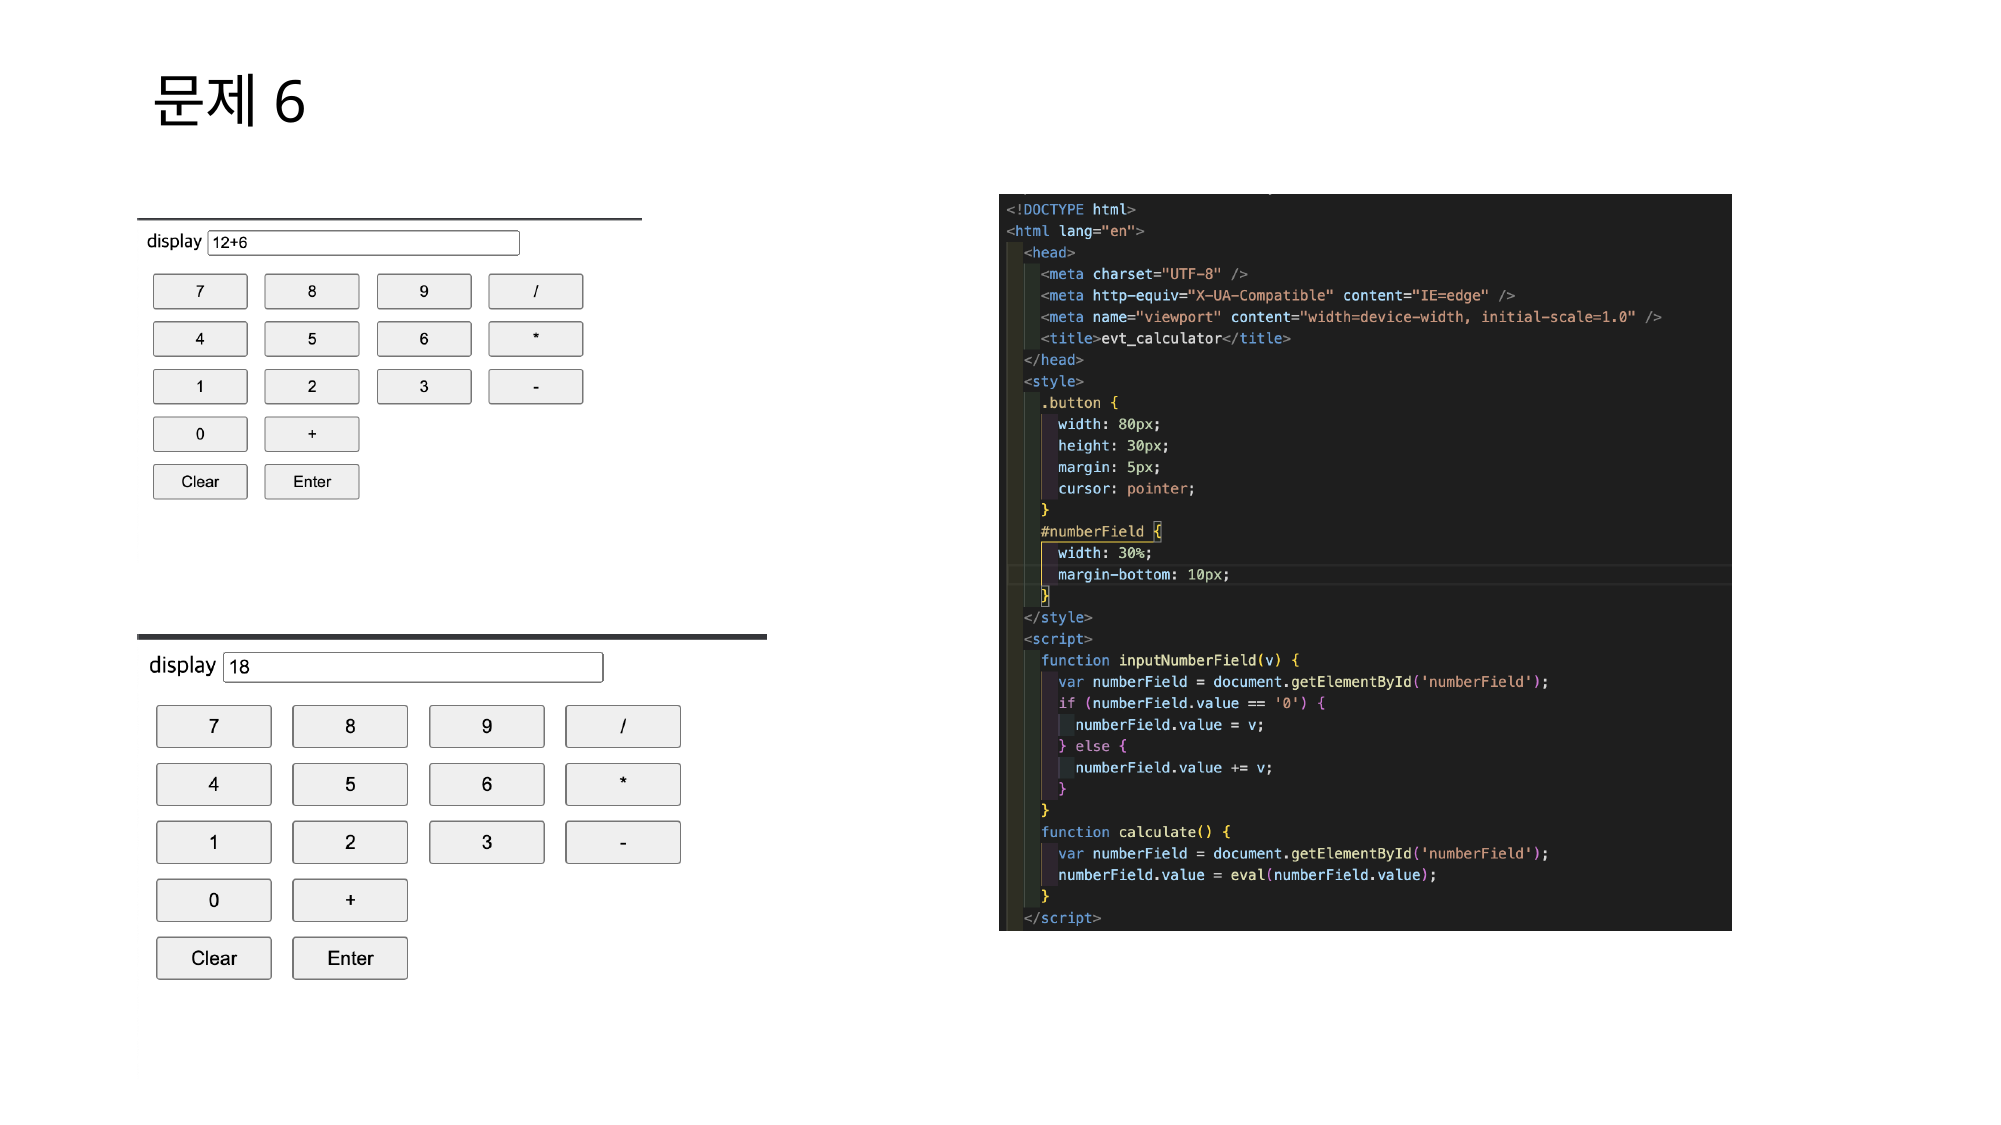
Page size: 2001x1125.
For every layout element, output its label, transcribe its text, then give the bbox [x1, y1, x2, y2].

title 문제6 [137, 59, 1542, 147]
picture [137, 634, 767, 1079]
picture [137, 218, 642, 563]
picture [999, 194, 1732, 931]
